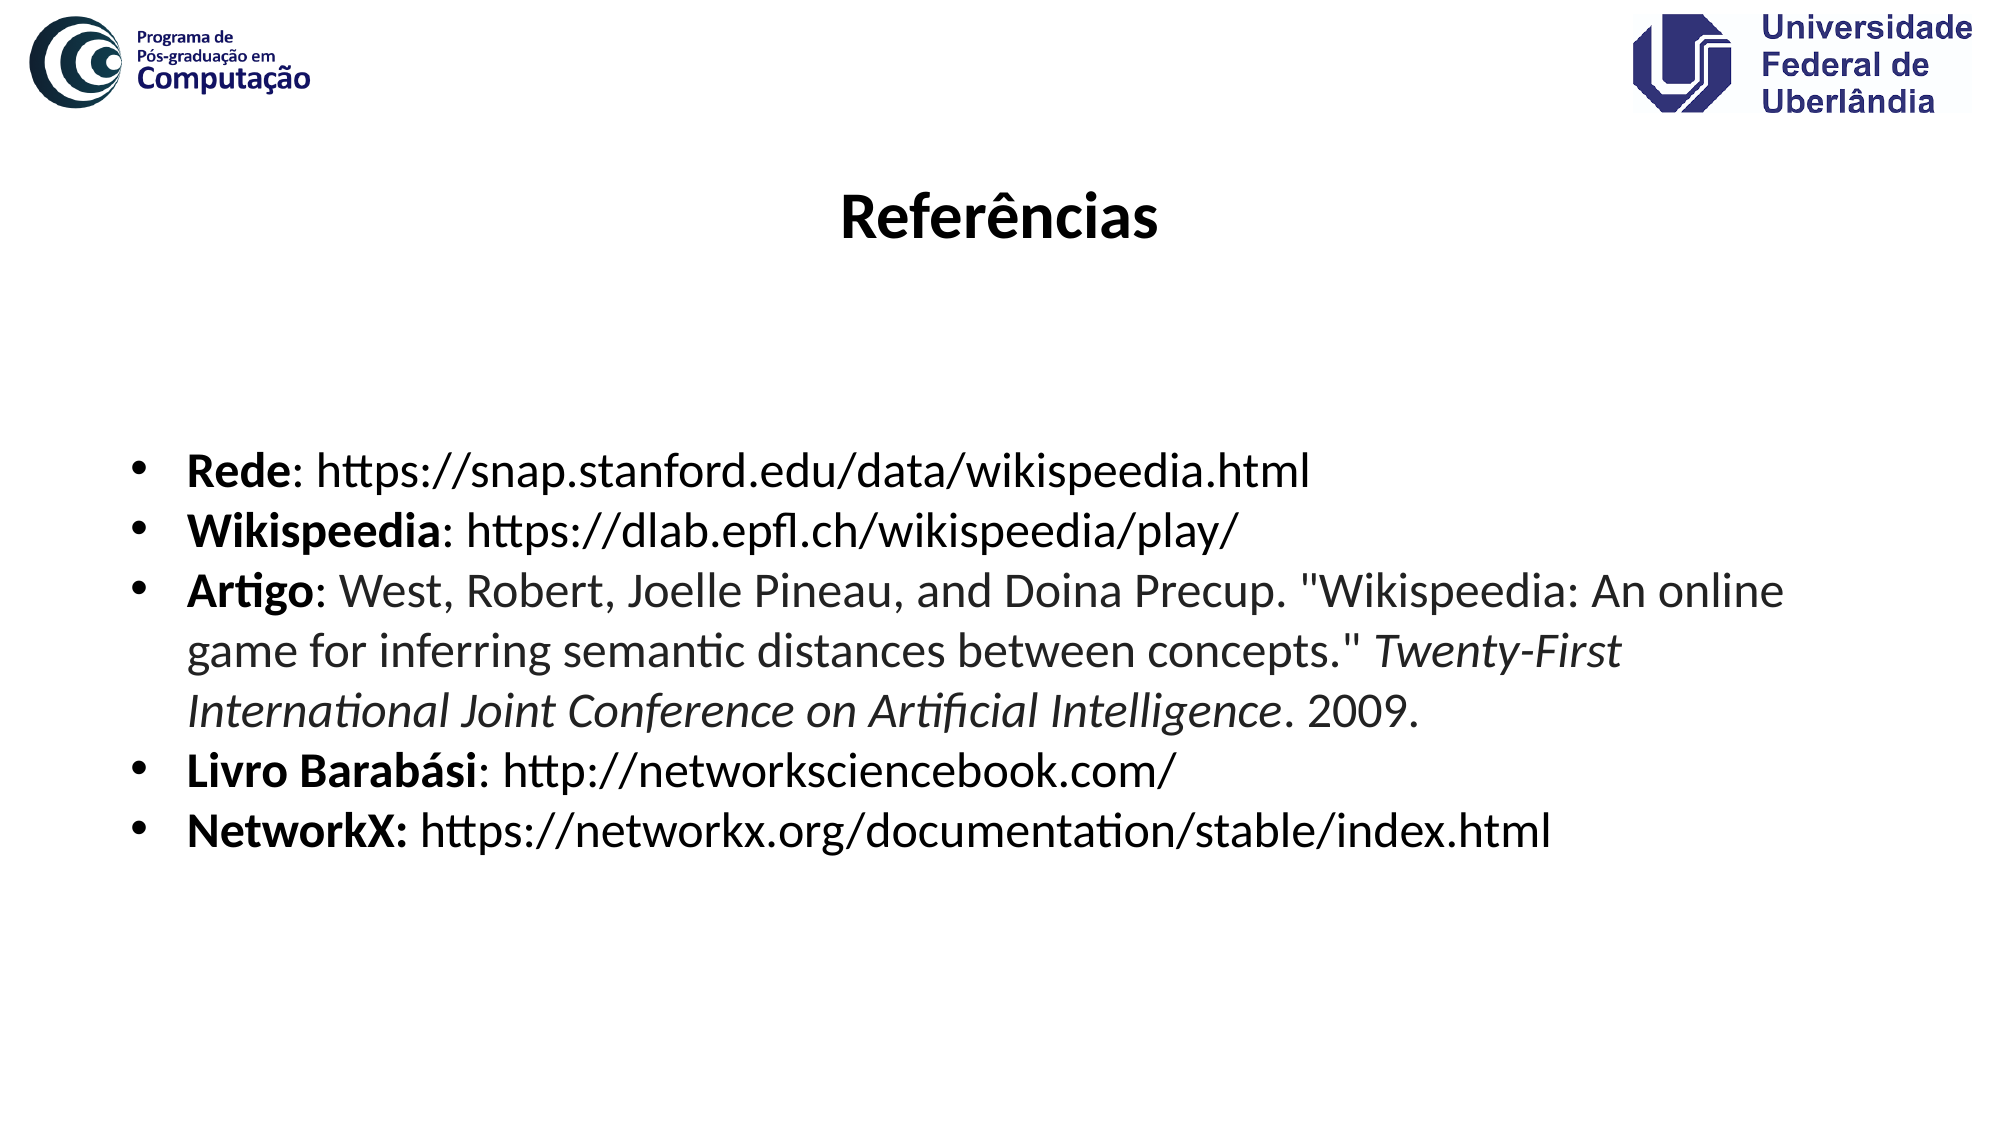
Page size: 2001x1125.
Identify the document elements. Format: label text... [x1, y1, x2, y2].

picture [28, 14, 312, 112]
text_box Rede: https://snap.stanford.edu/data/wikispeedia.html Wikispeedia: https://dlab.epfl.ch/wikispeedia/play/ Artigo: West, Robert, Joelle Pineau, and Doina Precup. "Wikispeedia: An online game for inferring semantic distances between concepts." Twenty-First International Joint Conference on Artificial Intelligence. 2009. Livro Barabási: http://networksciencebook.com/ NetworkX: https://networkx.org/documentation/stable/index.html [115, 429, 1885, 955]
text_box Referências [583, 164, 1417, 260]
picture [1633, 14, 1972, 113]
